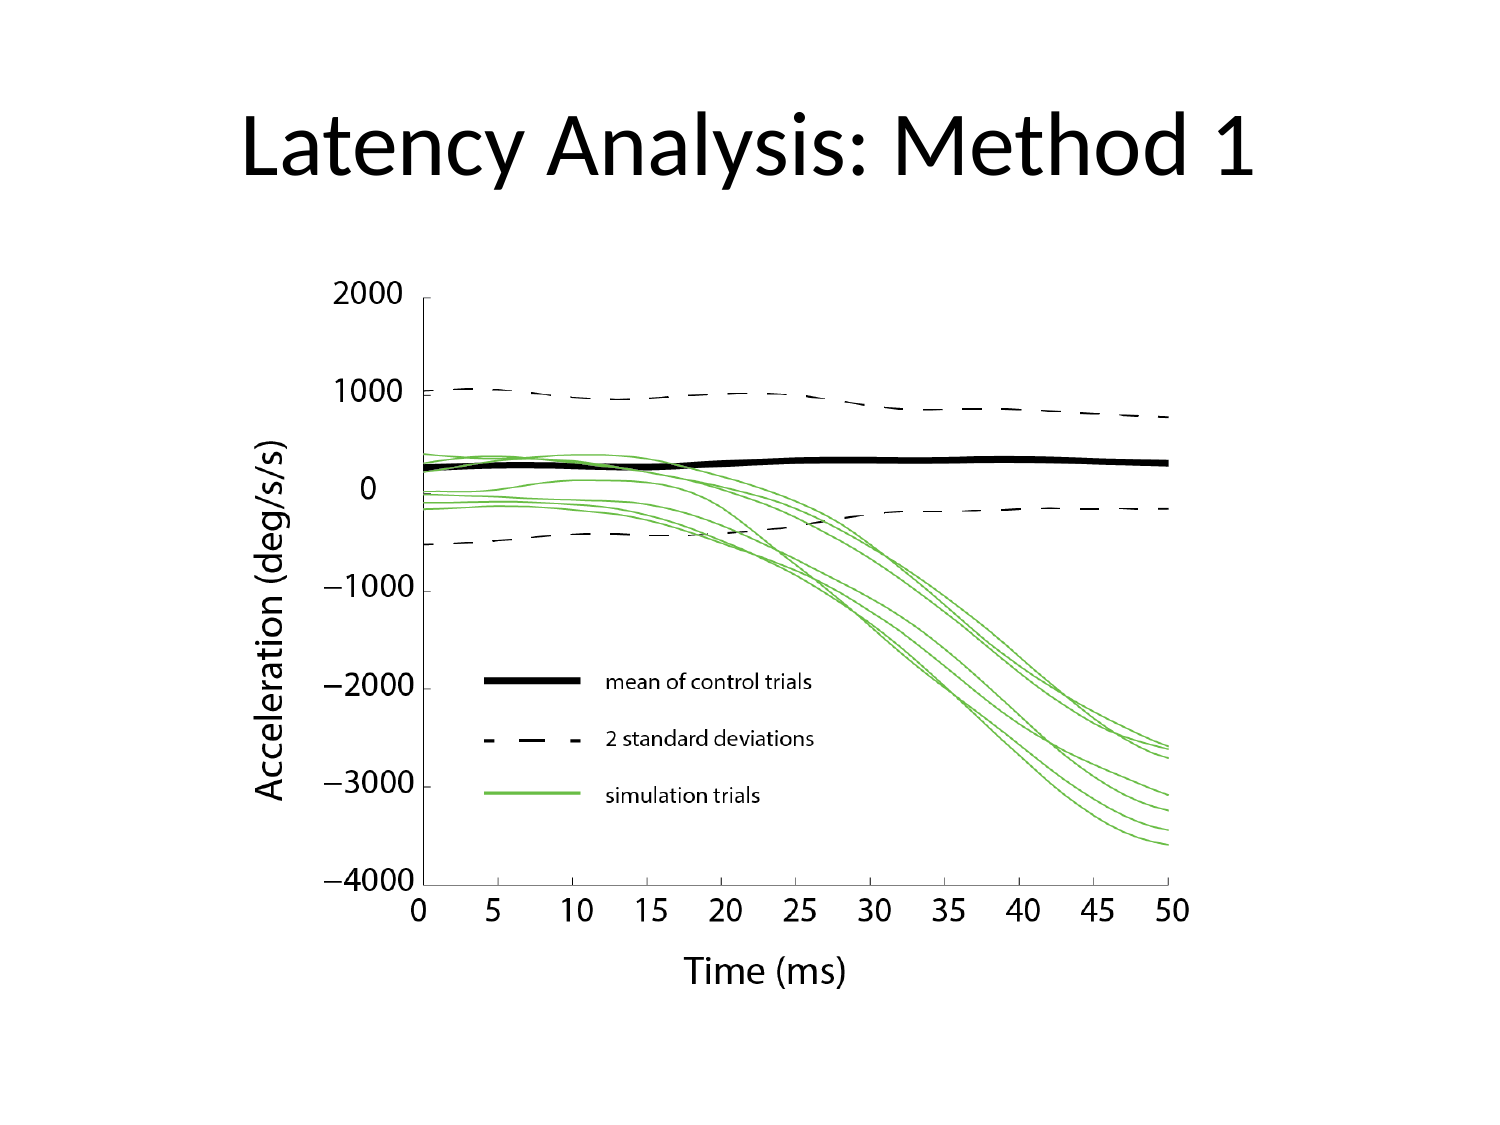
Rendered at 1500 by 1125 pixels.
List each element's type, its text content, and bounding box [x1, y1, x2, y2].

title Latency Analysis: Method 1 [75, 45, 1425, 233]
picture [249, 274, 1190, 994]
